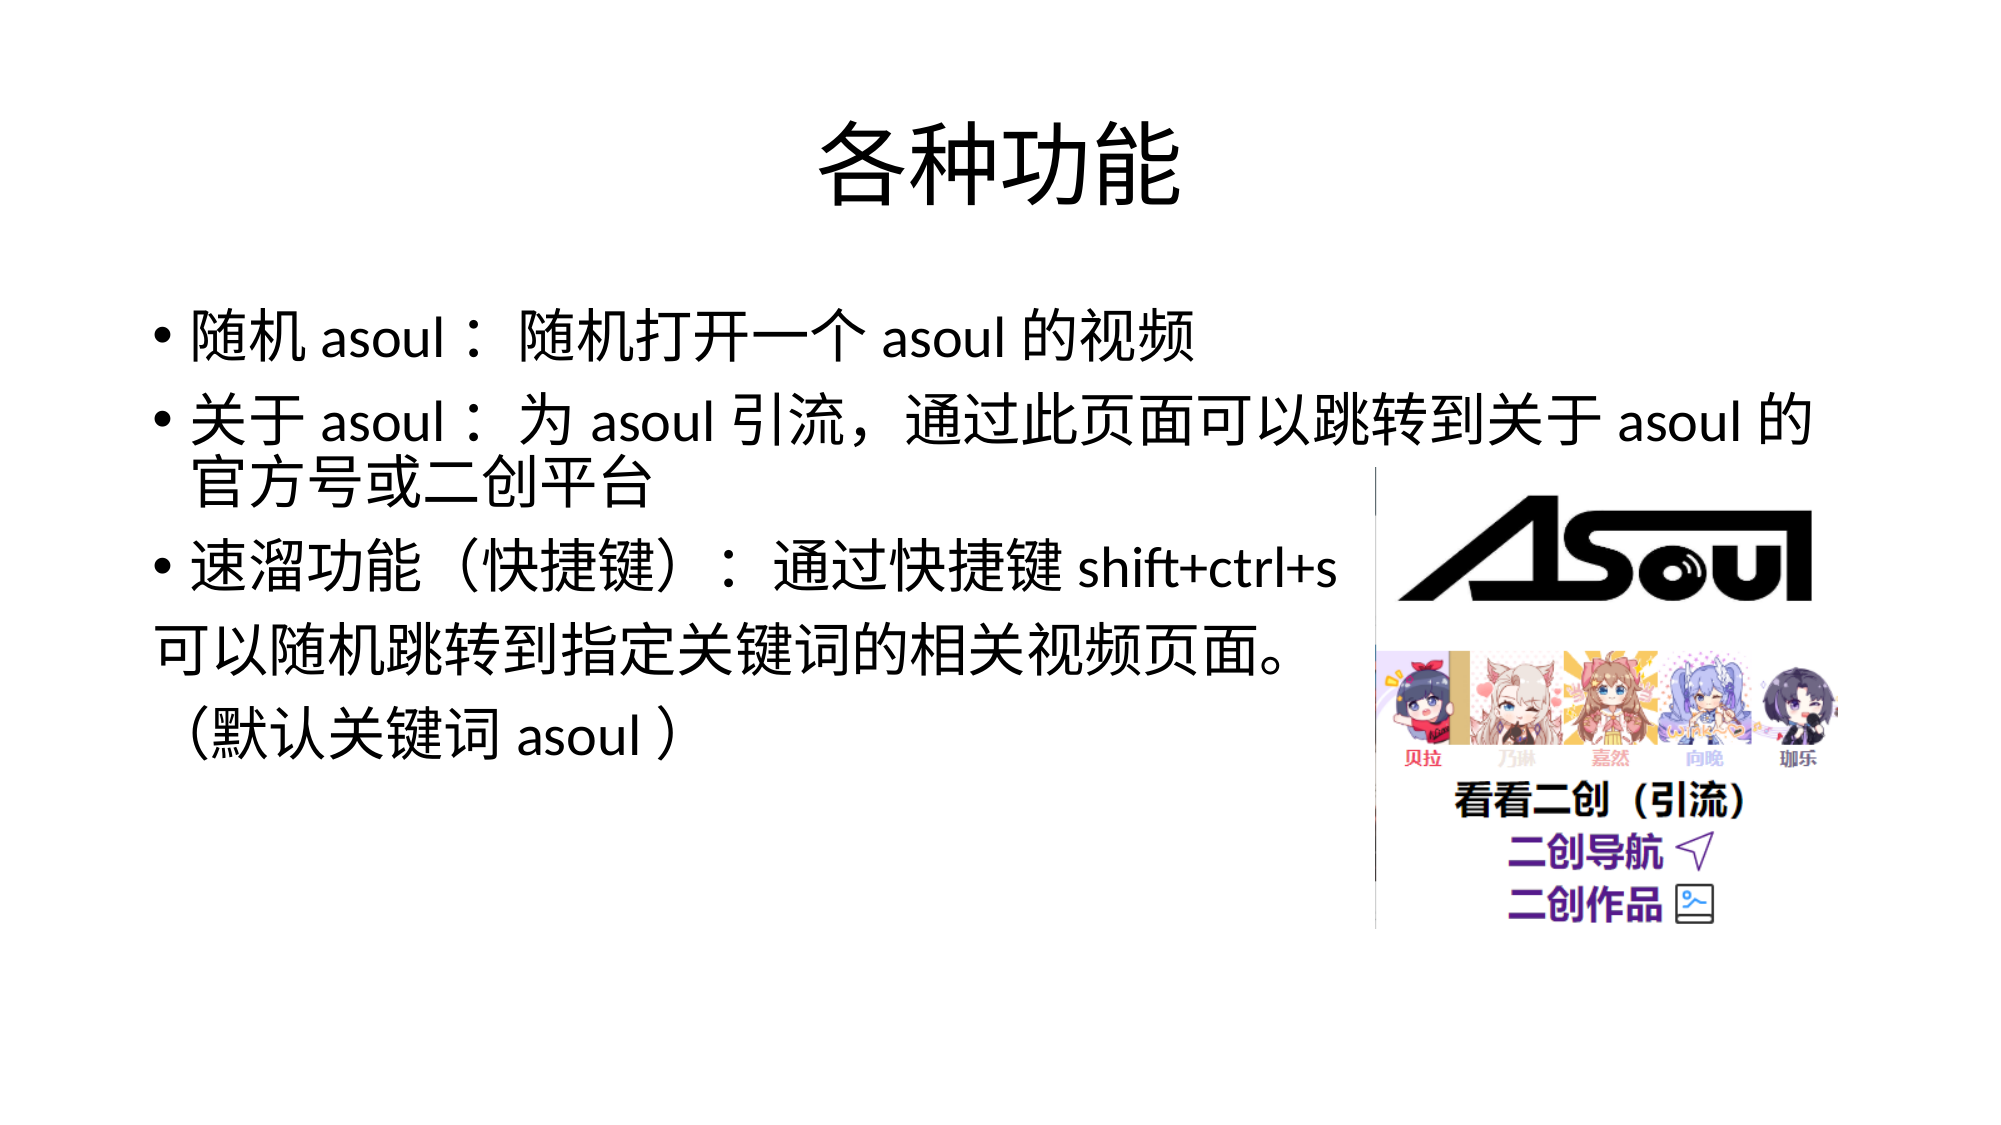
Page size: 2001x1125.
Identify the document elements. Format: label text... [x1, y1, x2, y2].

title 各种功能 [137, 59, 1863, 278]
picture [1375, 467, 1838, 930]
list 随机asoul：随机打开一个asoul的视频 关于asoul：为asoul引流，通过此页面可以跳转到关于asoul的官方号或二创平台 速溜功能（快捷键）：通过快捷键shift+ctrl+s 可以随机跳转到指定关键词的相关视频页面。 （默认关键词asoul） [137, 299, 1863, 1014]
